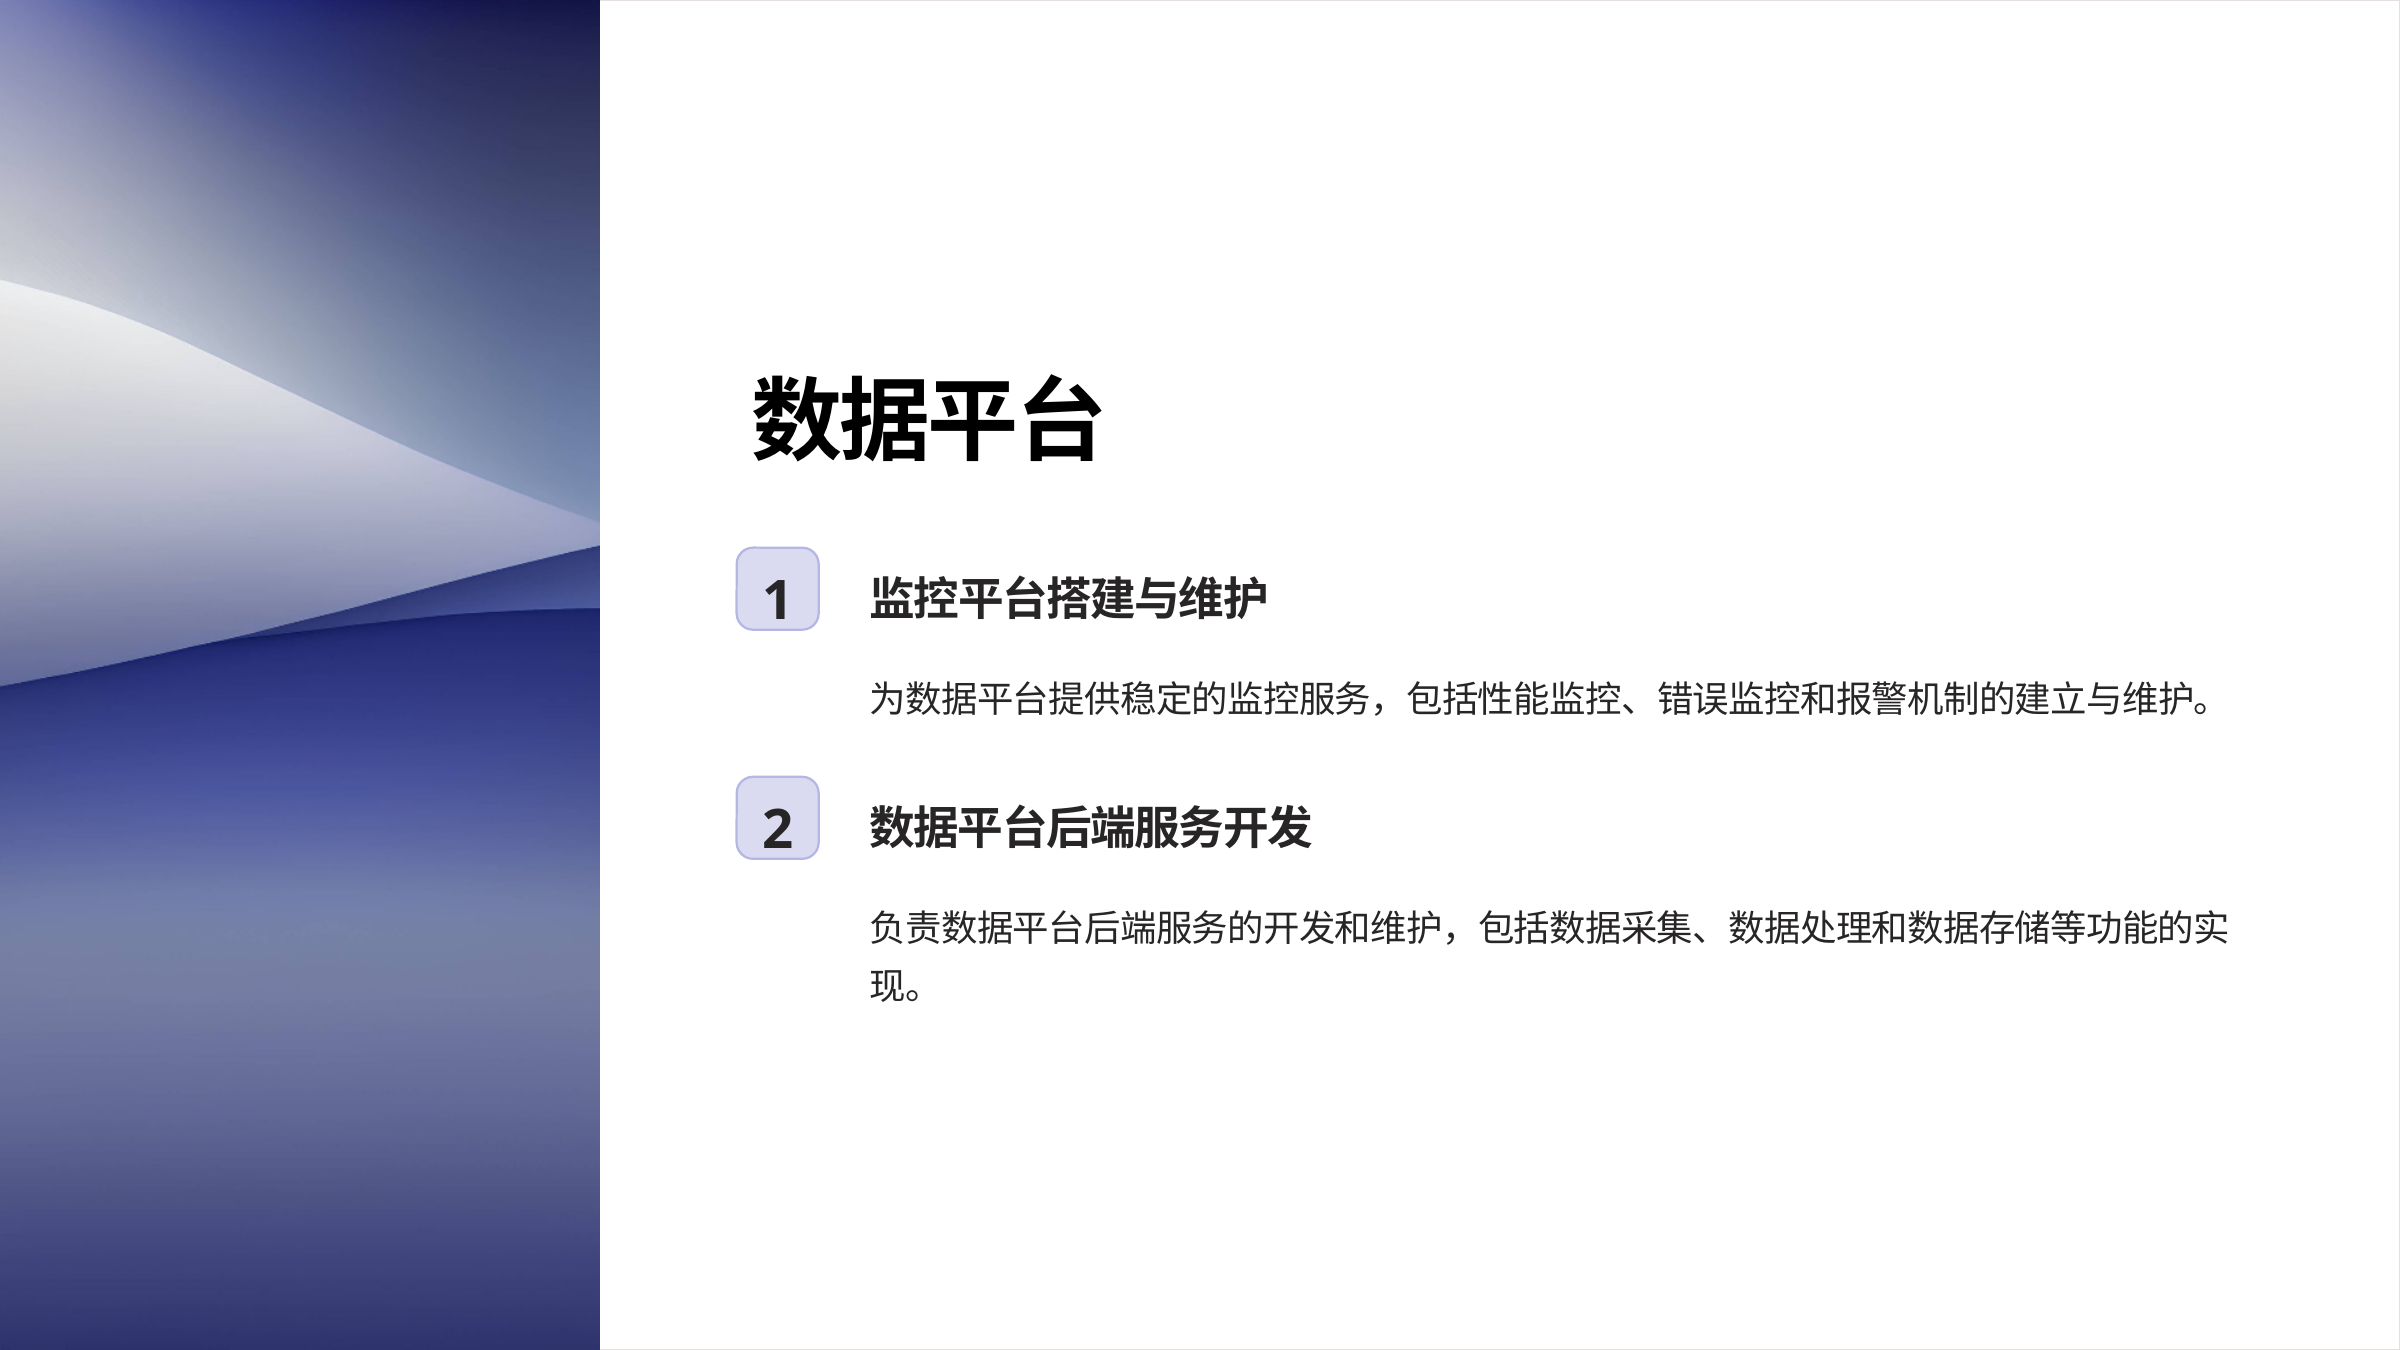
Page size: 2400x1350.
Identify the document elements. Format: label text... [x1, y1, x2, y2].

text_box 监控平台搭建与维护 [855, 560, 1248, 618]
text_box 数据平台 [736, 350, 1466, 465]
text_box 数据平台后端服务开发 [855, 789, 1292, 847]
text_box 1 [764, 554, 791, 623]
text_box 负责数据平台后端服务的开发和维护，包括数据采集、数据处理和数据存储等功能的实现。 [855, 882, 2264, 1000]
text_box [736, 776, 819, 859]
text_box 2 [761, 783, 795, 852]
picture [0, 0, 600, 1350]
text_box [736, 547, 819, 630]
text_box 为数据平台提供稳定的监控服务，包括性能监控、错误监控和报警机制的建立与维护。 [855, 653, 2264, 712]
text_box [600, 0, 2400, 1350]
